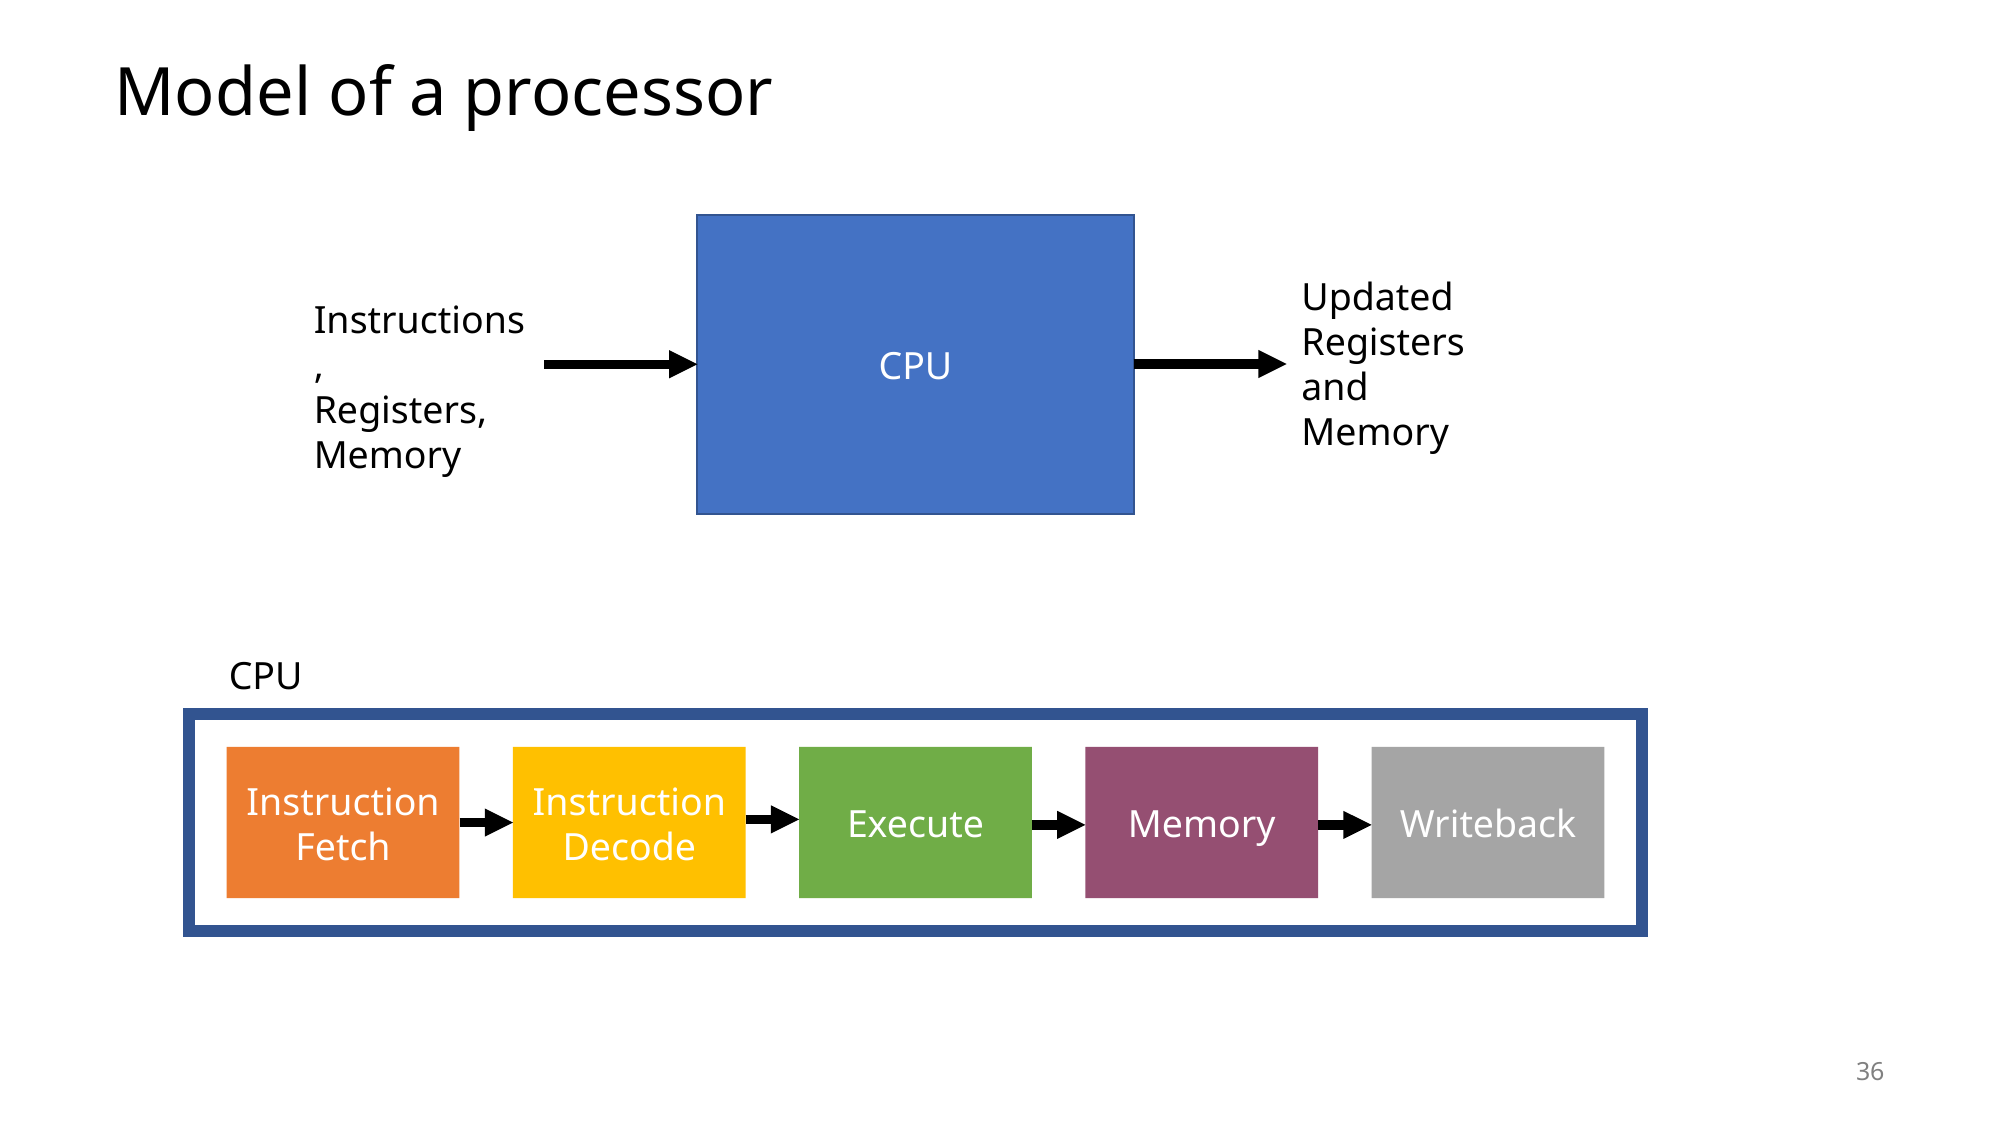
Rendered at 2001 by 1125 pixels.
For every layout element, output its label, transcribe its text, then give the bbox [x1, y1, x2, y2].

text_box Updated Registers and Memory [1286, 265, 1533, 461]
text_box CPU [696, 214, 1135, 515]
slide_number 36 [1749, 1042, 1900, 1103]
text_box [189, 713, 1642, 932]
title Model of a processor [99, 37, 1900, 150]
text_box CPU [214, 644, 460, 704]
text_box Instructions, Registers, Memory [298, 288, 545, 483]
